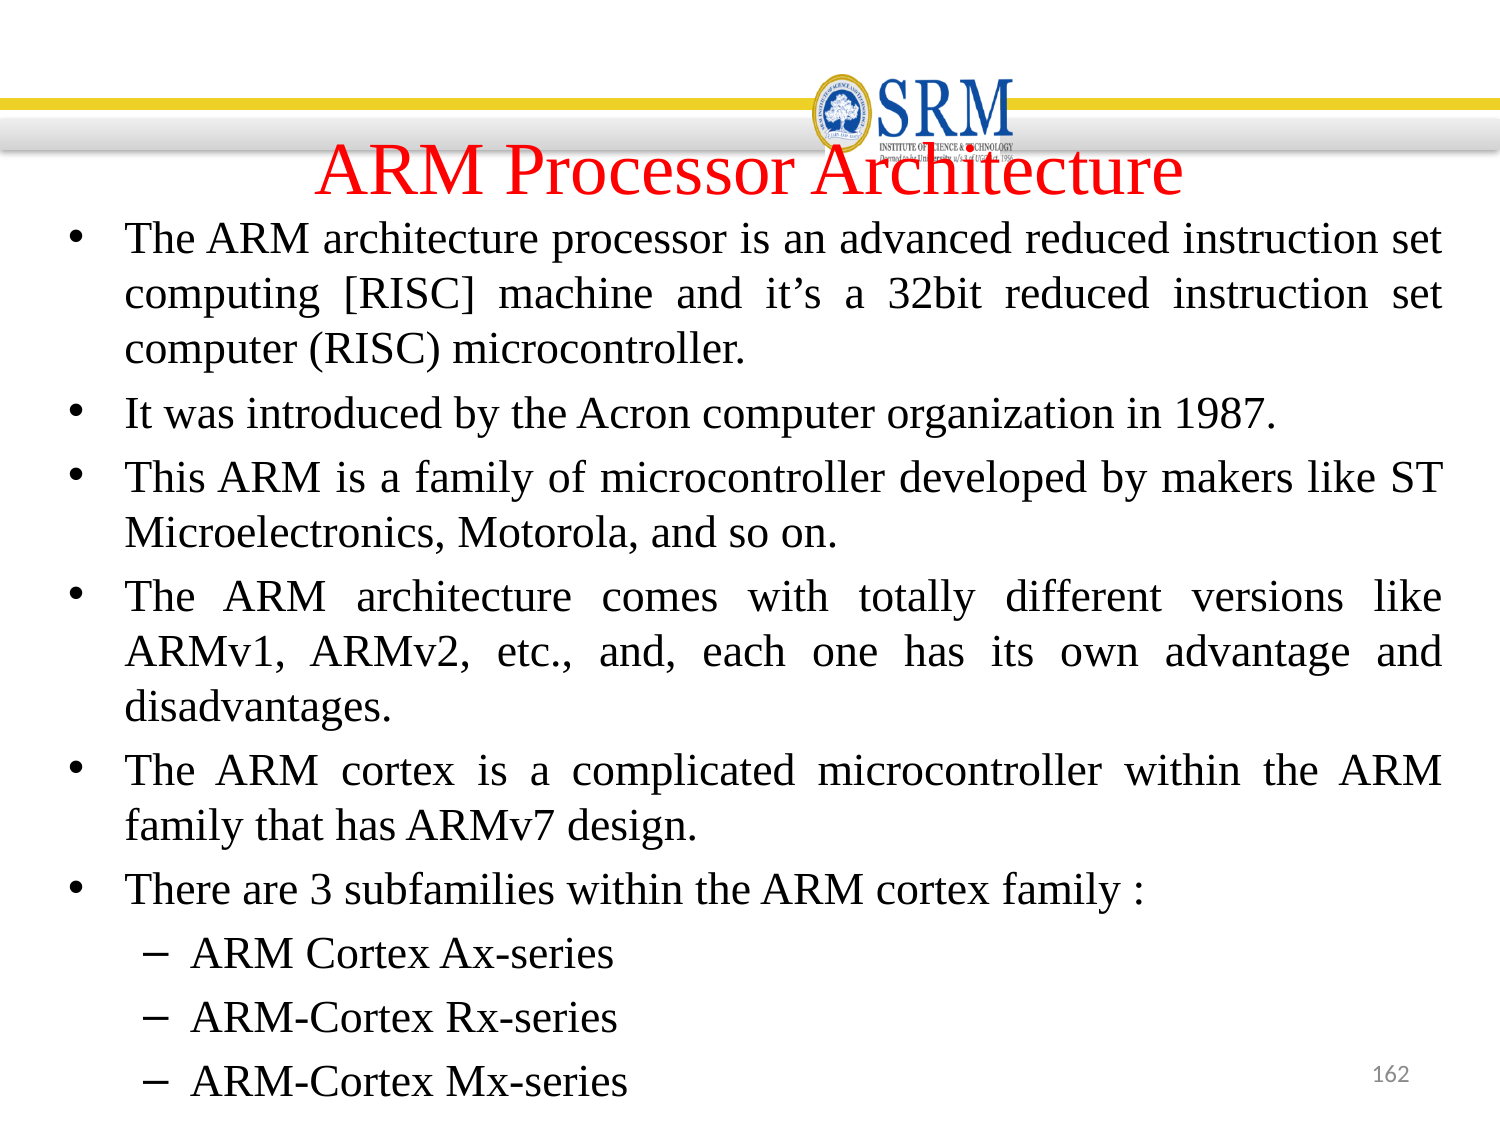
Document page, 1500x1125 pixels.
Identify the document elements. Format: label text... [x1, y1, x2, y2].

title ARM Processor Architecture [75, 129, 1425, 200]
picture [812, 74, 1013, 129]
slide_number 162 [1074, 1042, 1425, 1103]
list The ARM architecture processor is an advanced reduced instruction set computing [RISC] machine and it’s a 32bit reduced instruction set computer (RISC) microcontroller. It was introduced by the Acron computer organization in 1987. This ARM is a family of microcontroller developed by makers like ST Microelectronics, Motorola, and so on. The ARM architecture comes with totally different versions like ARMv1, ARMv2, etc., and, each one has its own advantage and disadvantages. The ARM cortex is a complicated microcontroller within the ARM family that has ARMv7 design. There are 3 subfamilies within the ARM cortex family : ARM Cortex Ax-series ARM-Cortex Rx-series ARM-Cortex Mx-series [53, 200, 1459, 1125]
